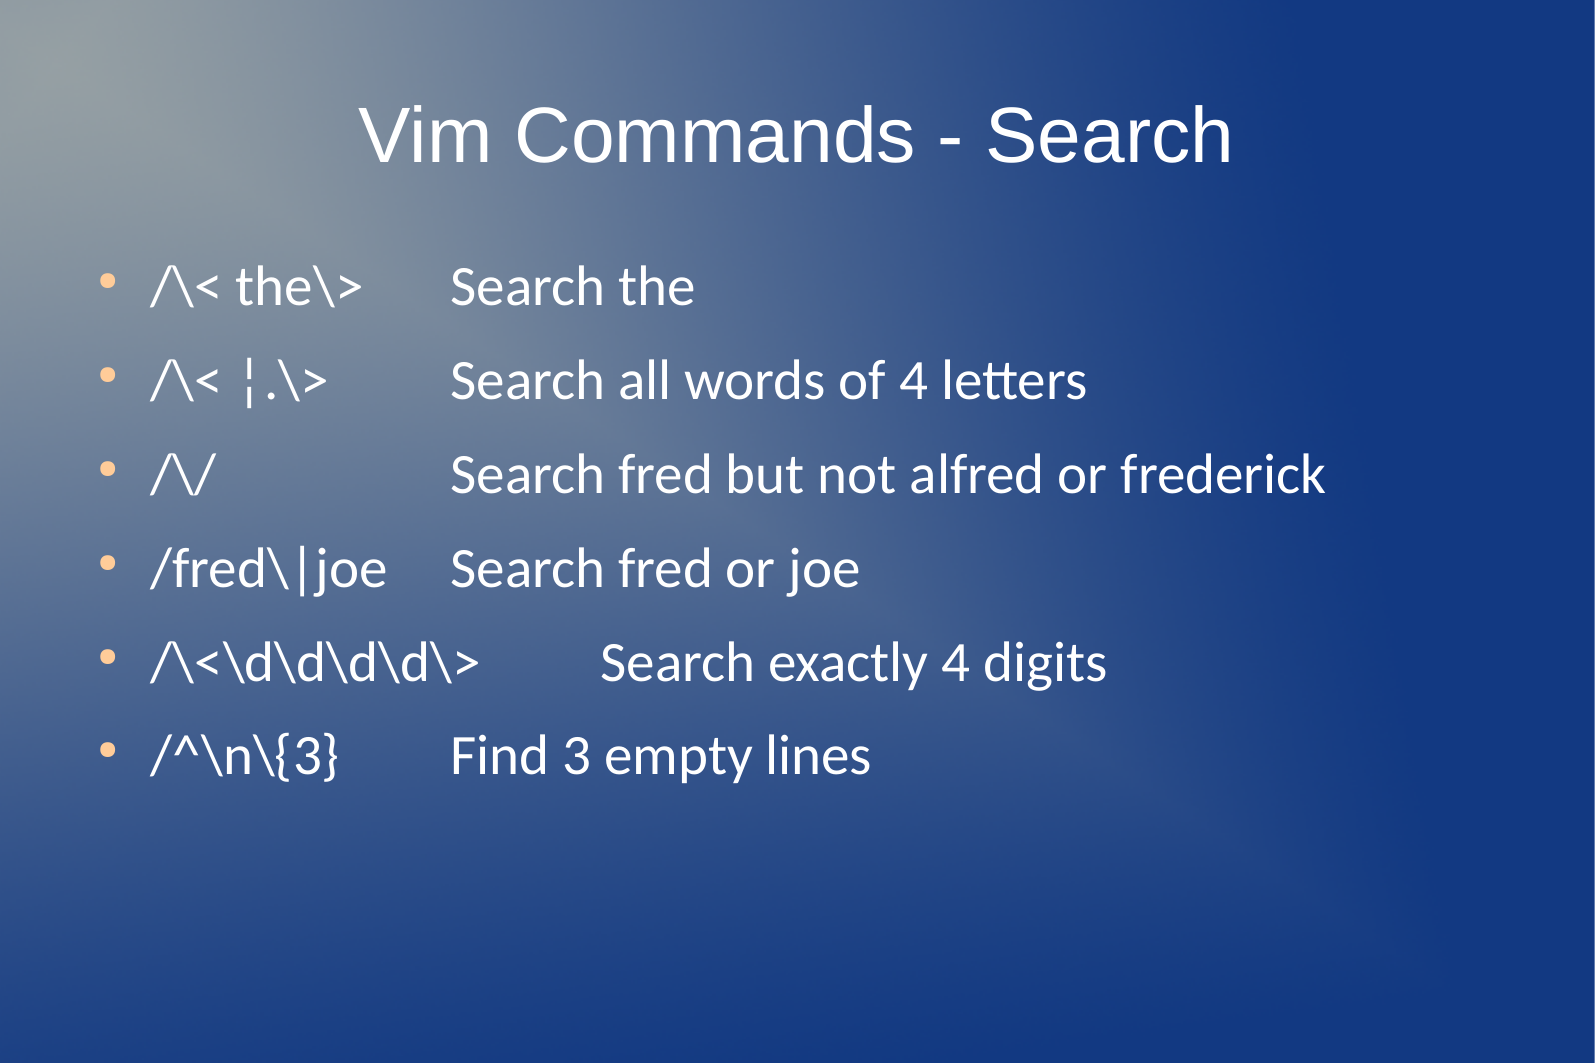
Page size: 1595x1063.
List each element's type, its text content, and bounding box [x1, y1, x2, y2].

list /\< the\> Search the /\< ¦.\> Search all words of 4 letters /\/ Search fred but not alfred or frederick /fred\|joe Search fred or joe /\<\d\d\d\d\> Search exactly 4 digits /^\n\{3} Find 3 empty lines [79, 248, 1515, 851]
title Vim Commands - Search [79, 42, 1515, 220]
picture [0, 0, 1595, 1063]
